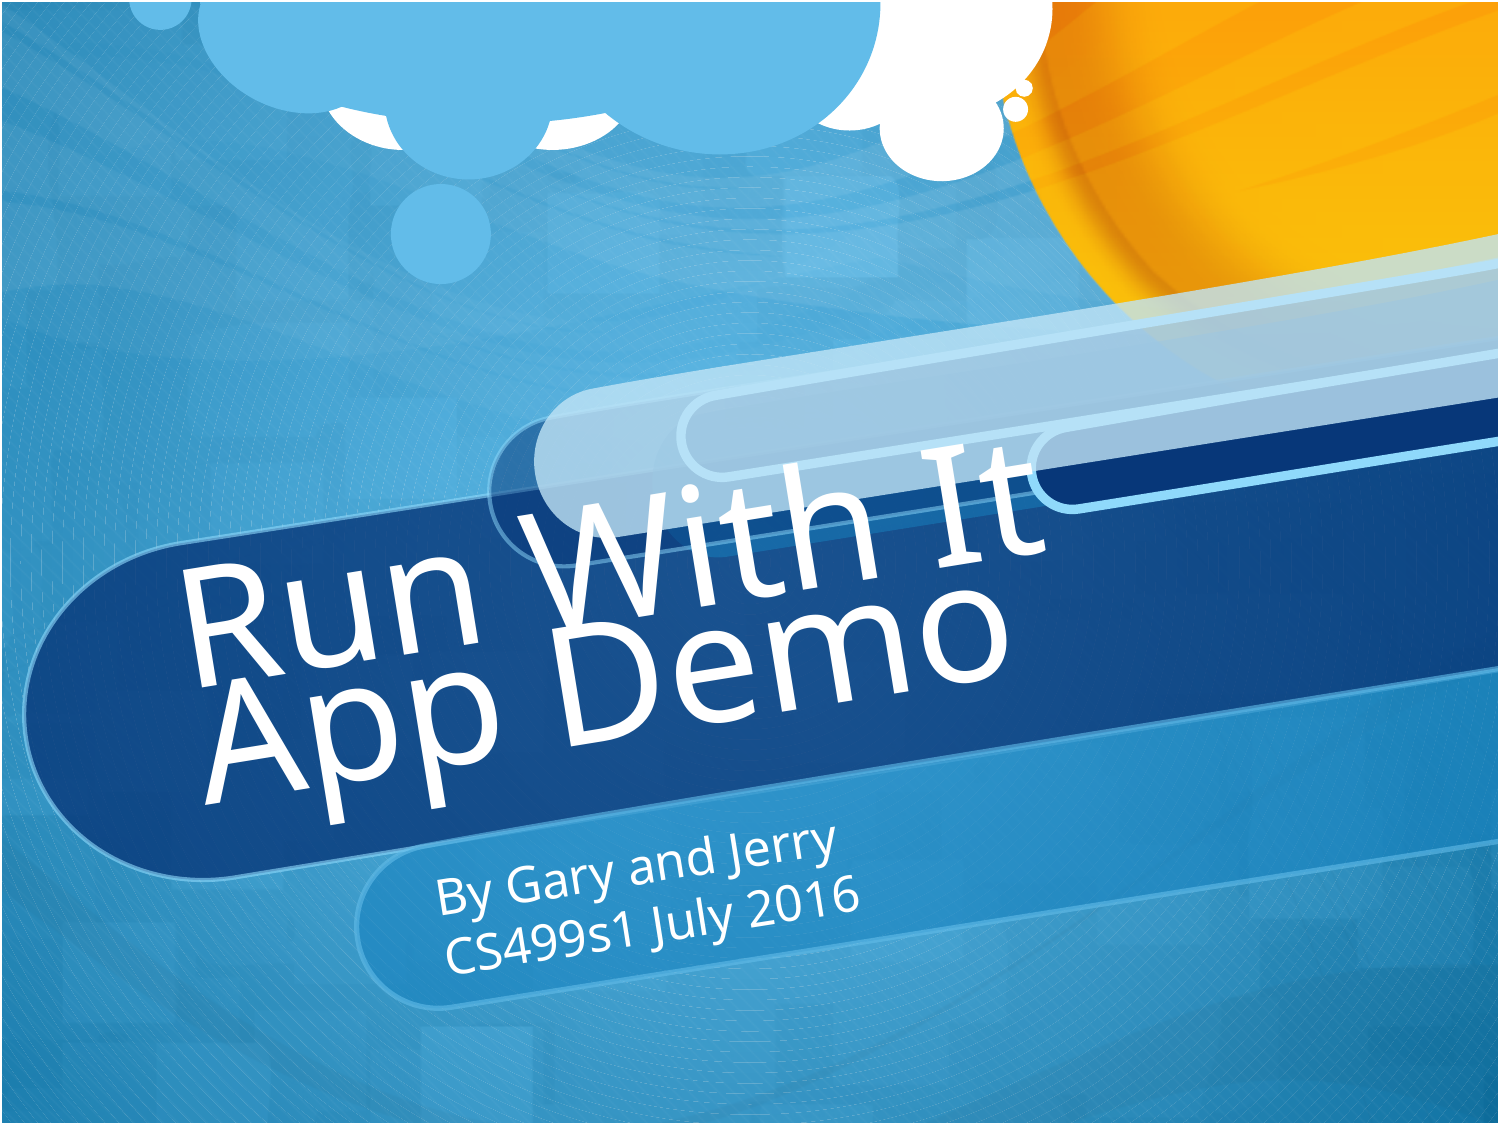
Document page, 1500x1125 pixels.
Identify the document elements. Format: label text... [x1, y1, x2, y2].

picture [360, 673, 1498, 1005]
title Run With It App Demo [154, 387, 1420, 849]
picture [2, 2, 1498, 1123]
subtitle By Gary and Jerry CS499s1 July 2016 [413, 690, 1474, 1003]
